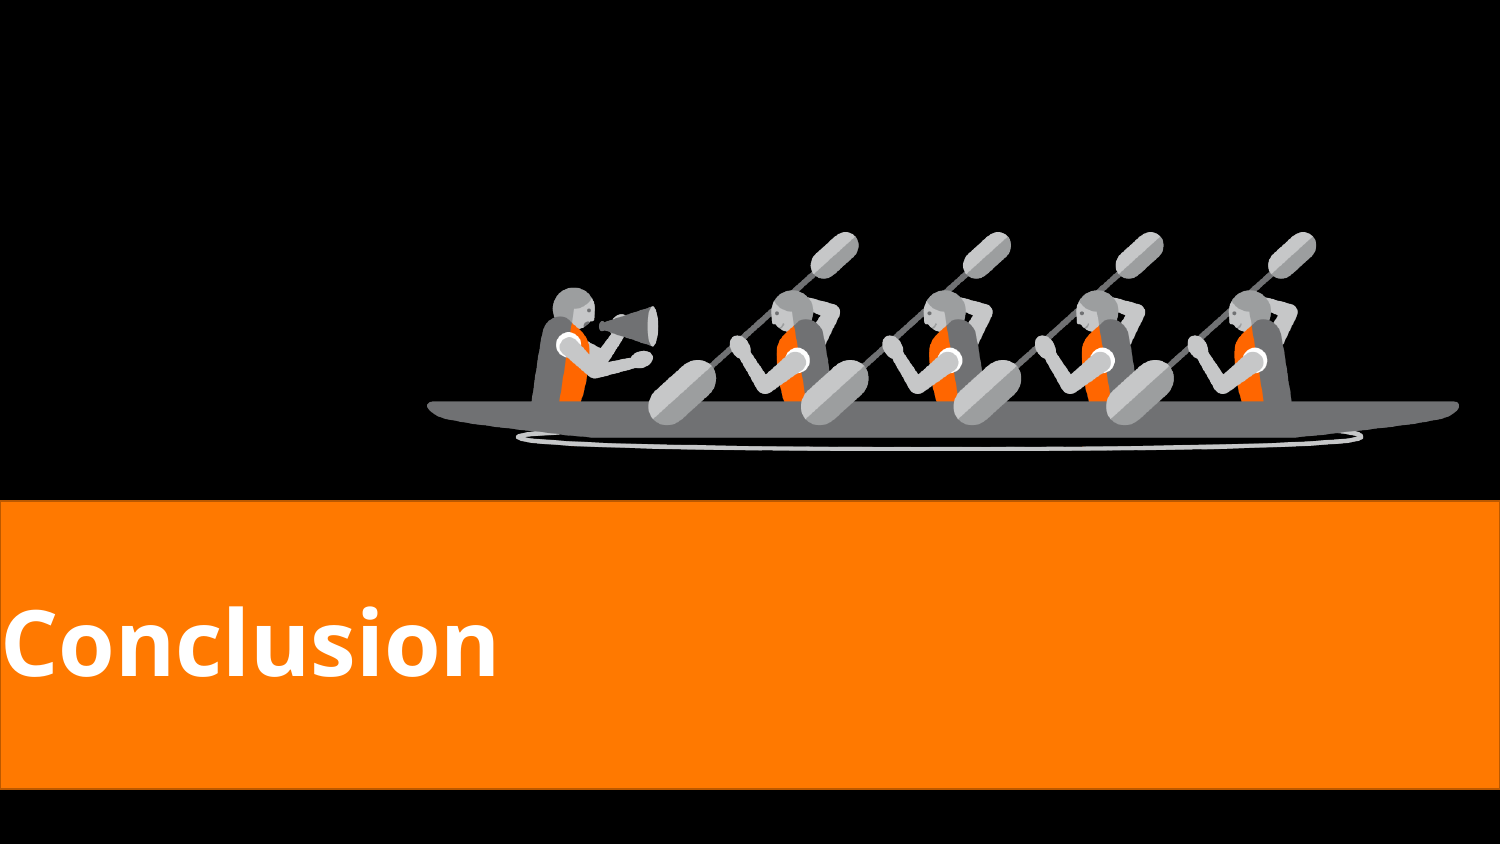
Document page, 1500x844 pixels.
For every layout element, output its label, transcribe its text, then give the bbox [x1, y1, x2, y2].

title Conclusion [0, 596, 1138, 765]
picture [427, 232, 1459, 451]
text_box [0, 500, 1500, 790]
